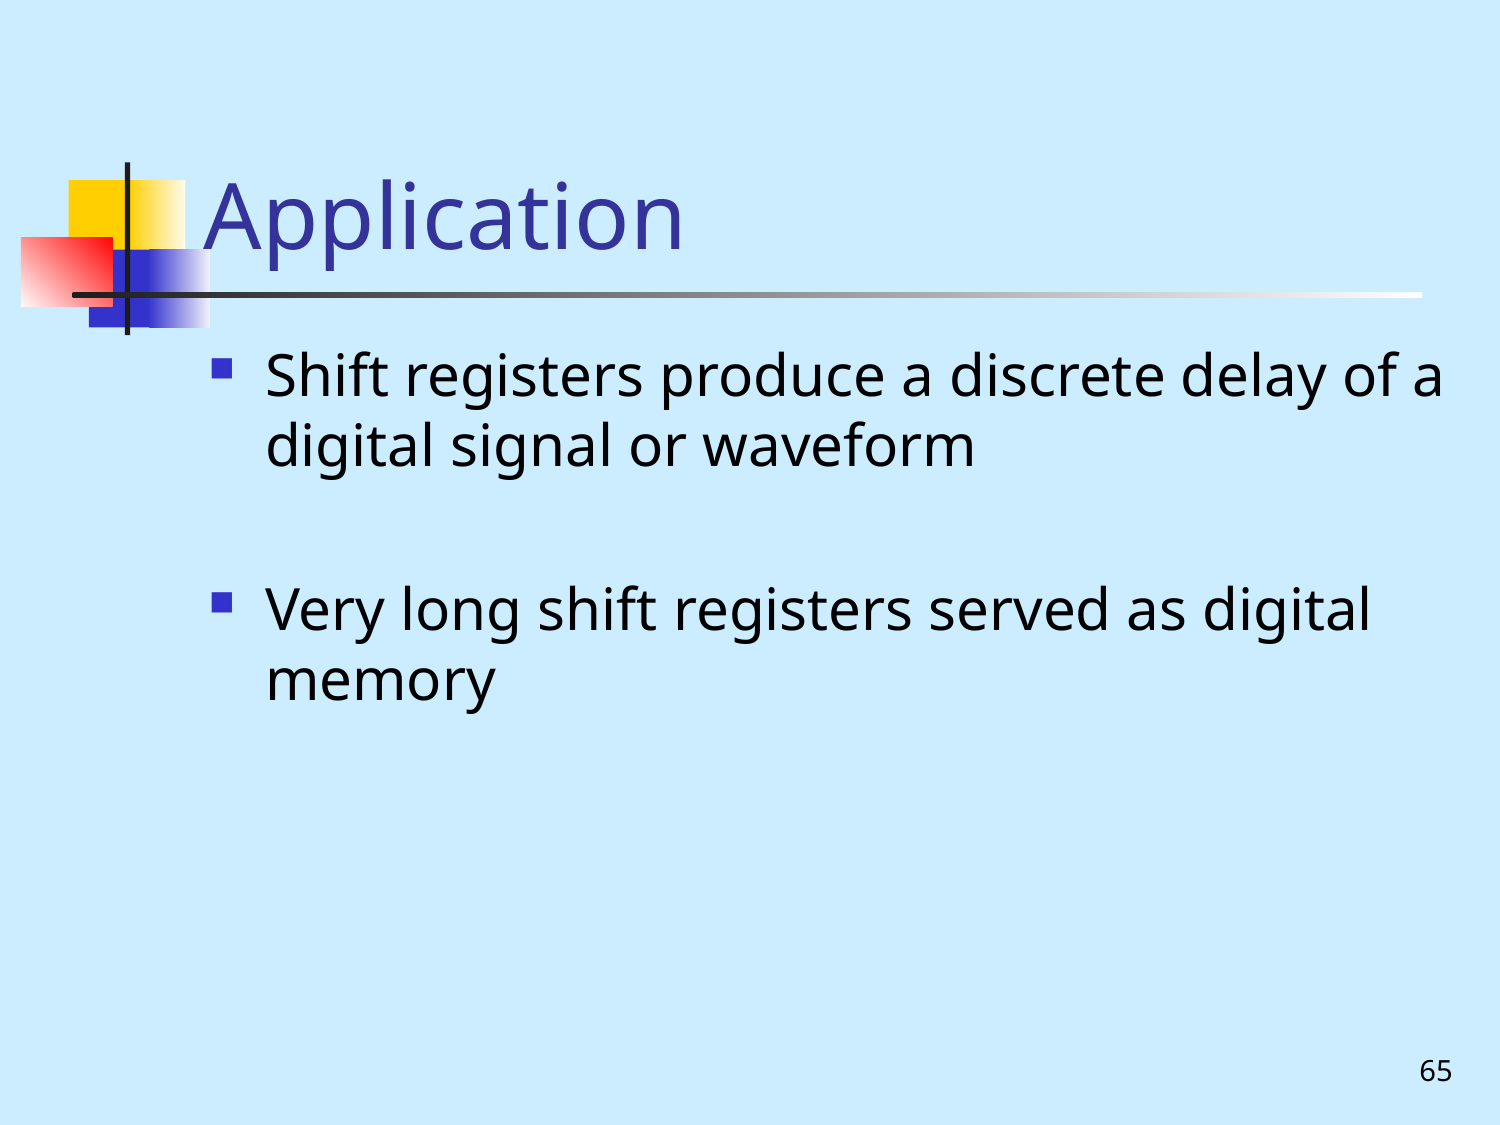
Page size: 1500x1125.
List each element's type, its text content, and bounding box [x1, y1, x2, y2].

list Shift registers produce a discrete delay of a digital signal or waveform Very long shift registers served as digital memory [193, 330, 1470, 1007]
title Application [188, 34, 1468, 276]
slide_number 65 [1154, 1023, 1468, 1100]
